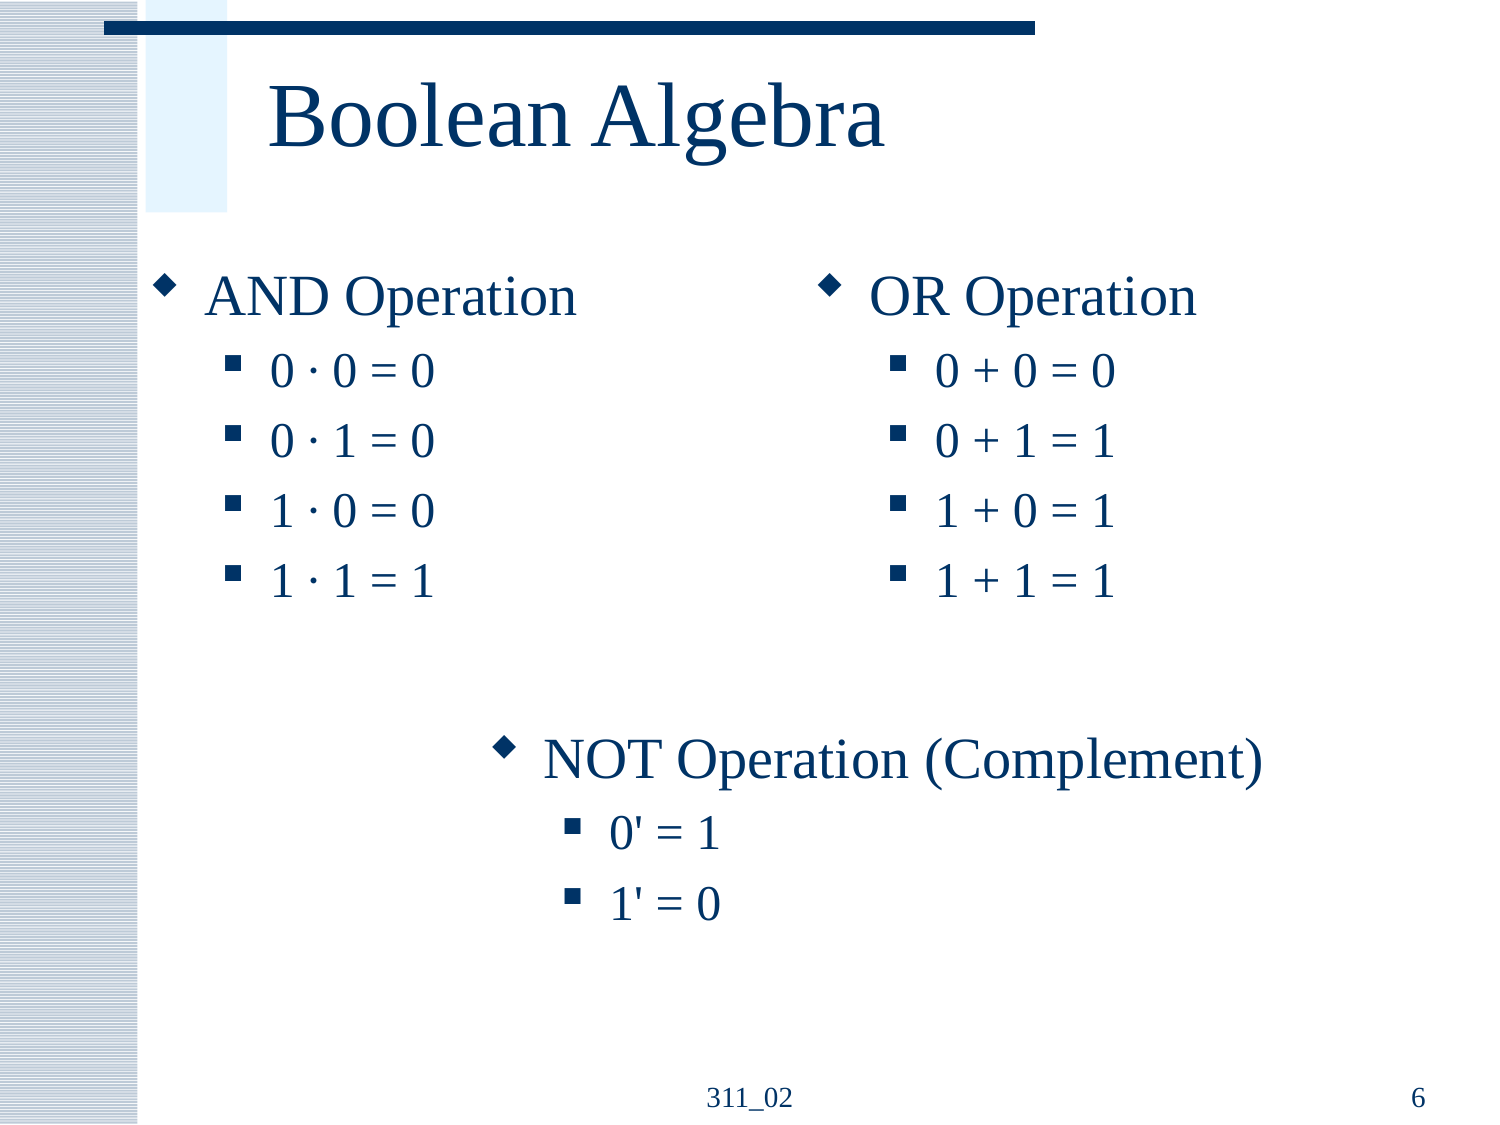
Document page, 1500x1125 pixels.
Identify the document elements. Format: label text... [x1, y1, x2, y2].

slide_number 6 [1080, 1045, 1442, 1122]
list AND Operation 0 ∙ 0 = 0 0 ∙ 1 = 0 1 ∙ 0 = 0 1 ∙ 1 = 1 [132, 249, 774, 1001]
text_box NOT Operation (Complement) 0' = 1 1' = 0 [472, 712, 1313, 1000]
list OR Operation 0 + 0 = 0 0 + 1 = 1 1 + 0 = 1 1 + 1 = 1 [797, 249, 1439, 1001]
title Boolean Algebra [251, 24, 1463, 213]
footer 311_02 [612, 1045, 888, 1122]
